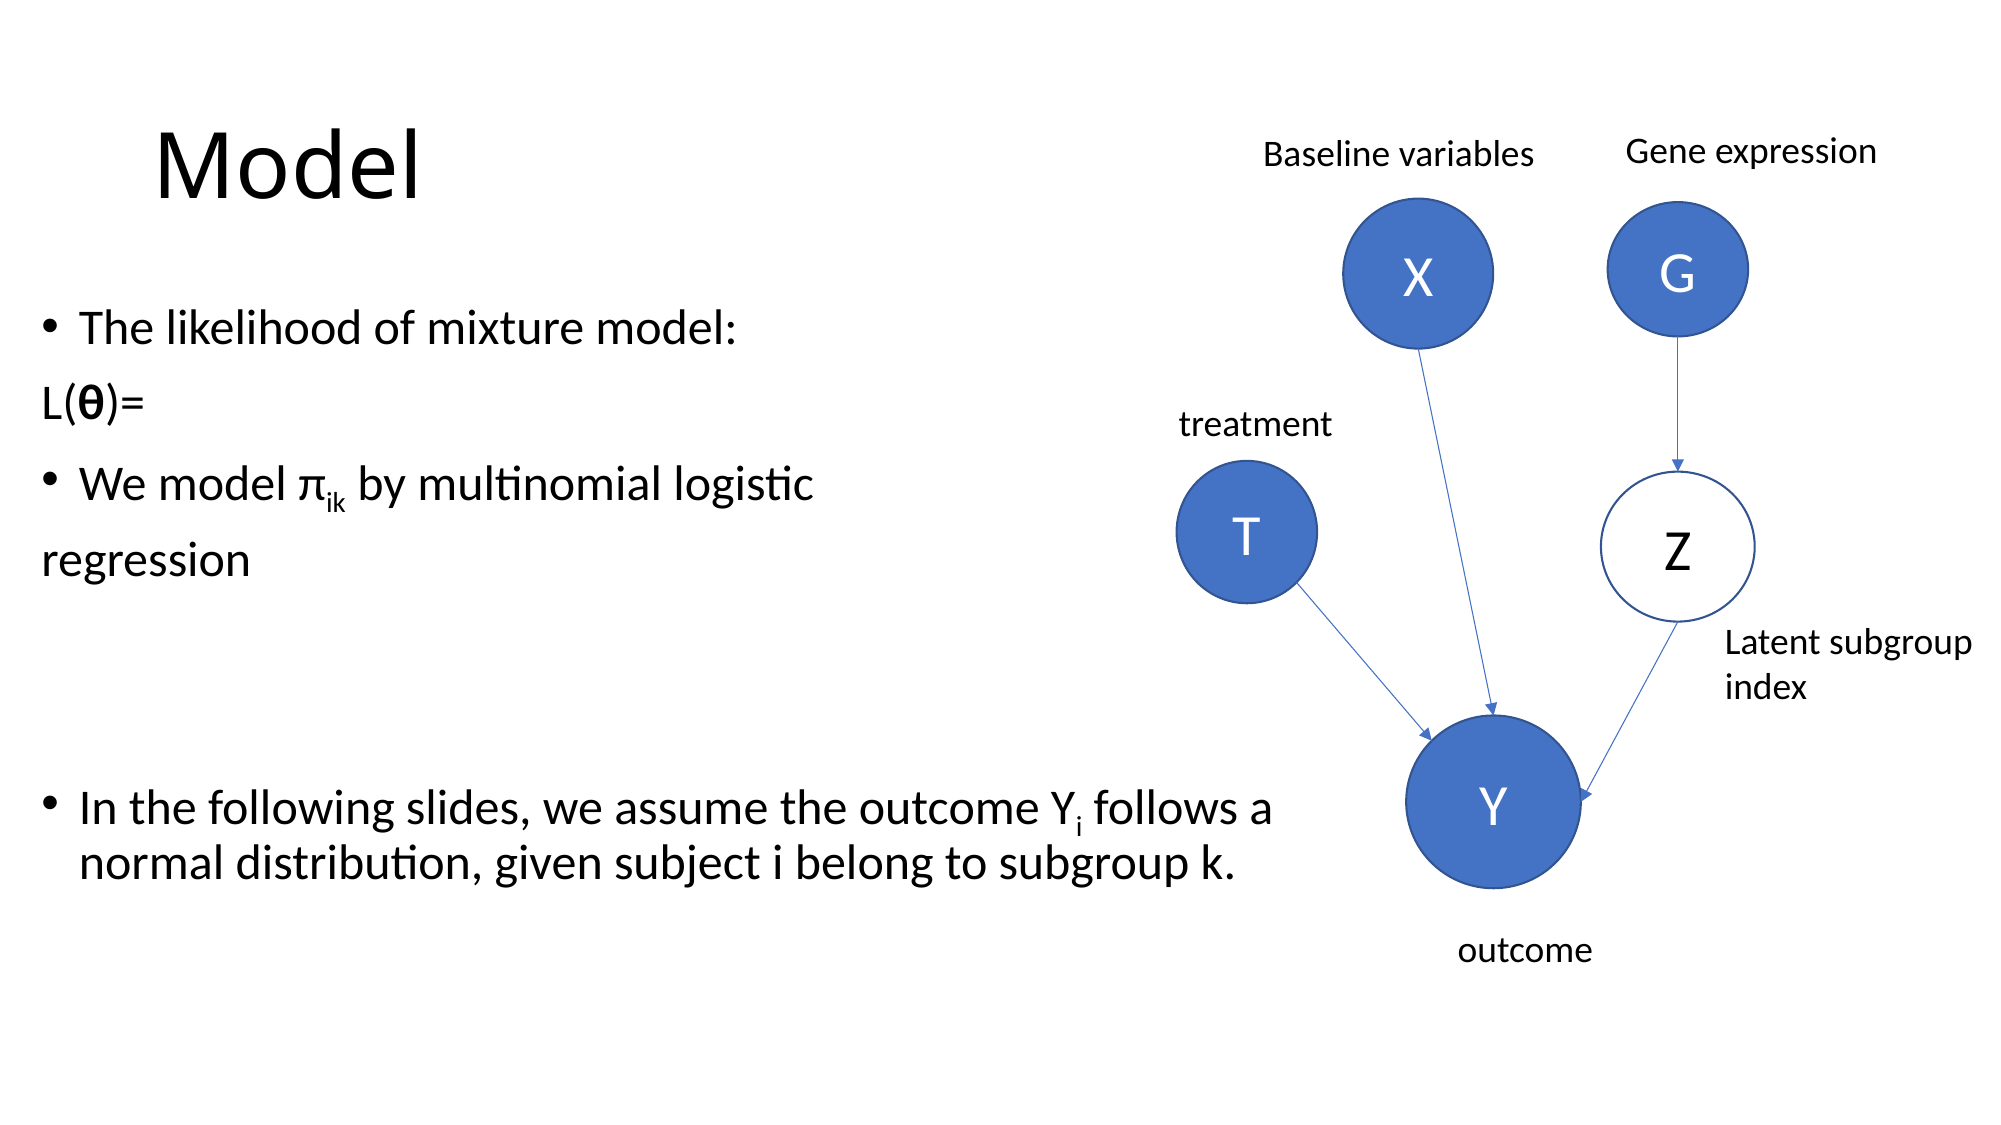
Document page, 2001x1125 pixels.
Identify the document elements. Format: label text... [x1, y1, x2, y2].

text_box Gene expression [1610, 118, 1893, 178]
text_box X [1342, 197, 1495, 350]
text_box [1580, 621, 1678, 802]
text_box Z [1599, 470, 1756, 623]
text_box Latent subgroup index [1709, 609, 1996, 715]
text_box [1296, 582, 1432, 741]
text_box treatment [1163, 392, 1348, 452]
text_box G [1606, 201, 1750, 338]
text_box Y [1405, 714, 1582, 890]
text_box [1418, 348, 1494, 716]
text_box outcome [1443, 917, 1609, 977]
text_box Baseline variables [1248, 121, 1550, 182]
title Model [137, 59, 1863, 278]
text_box T [1175, 459, 1319, 605]
